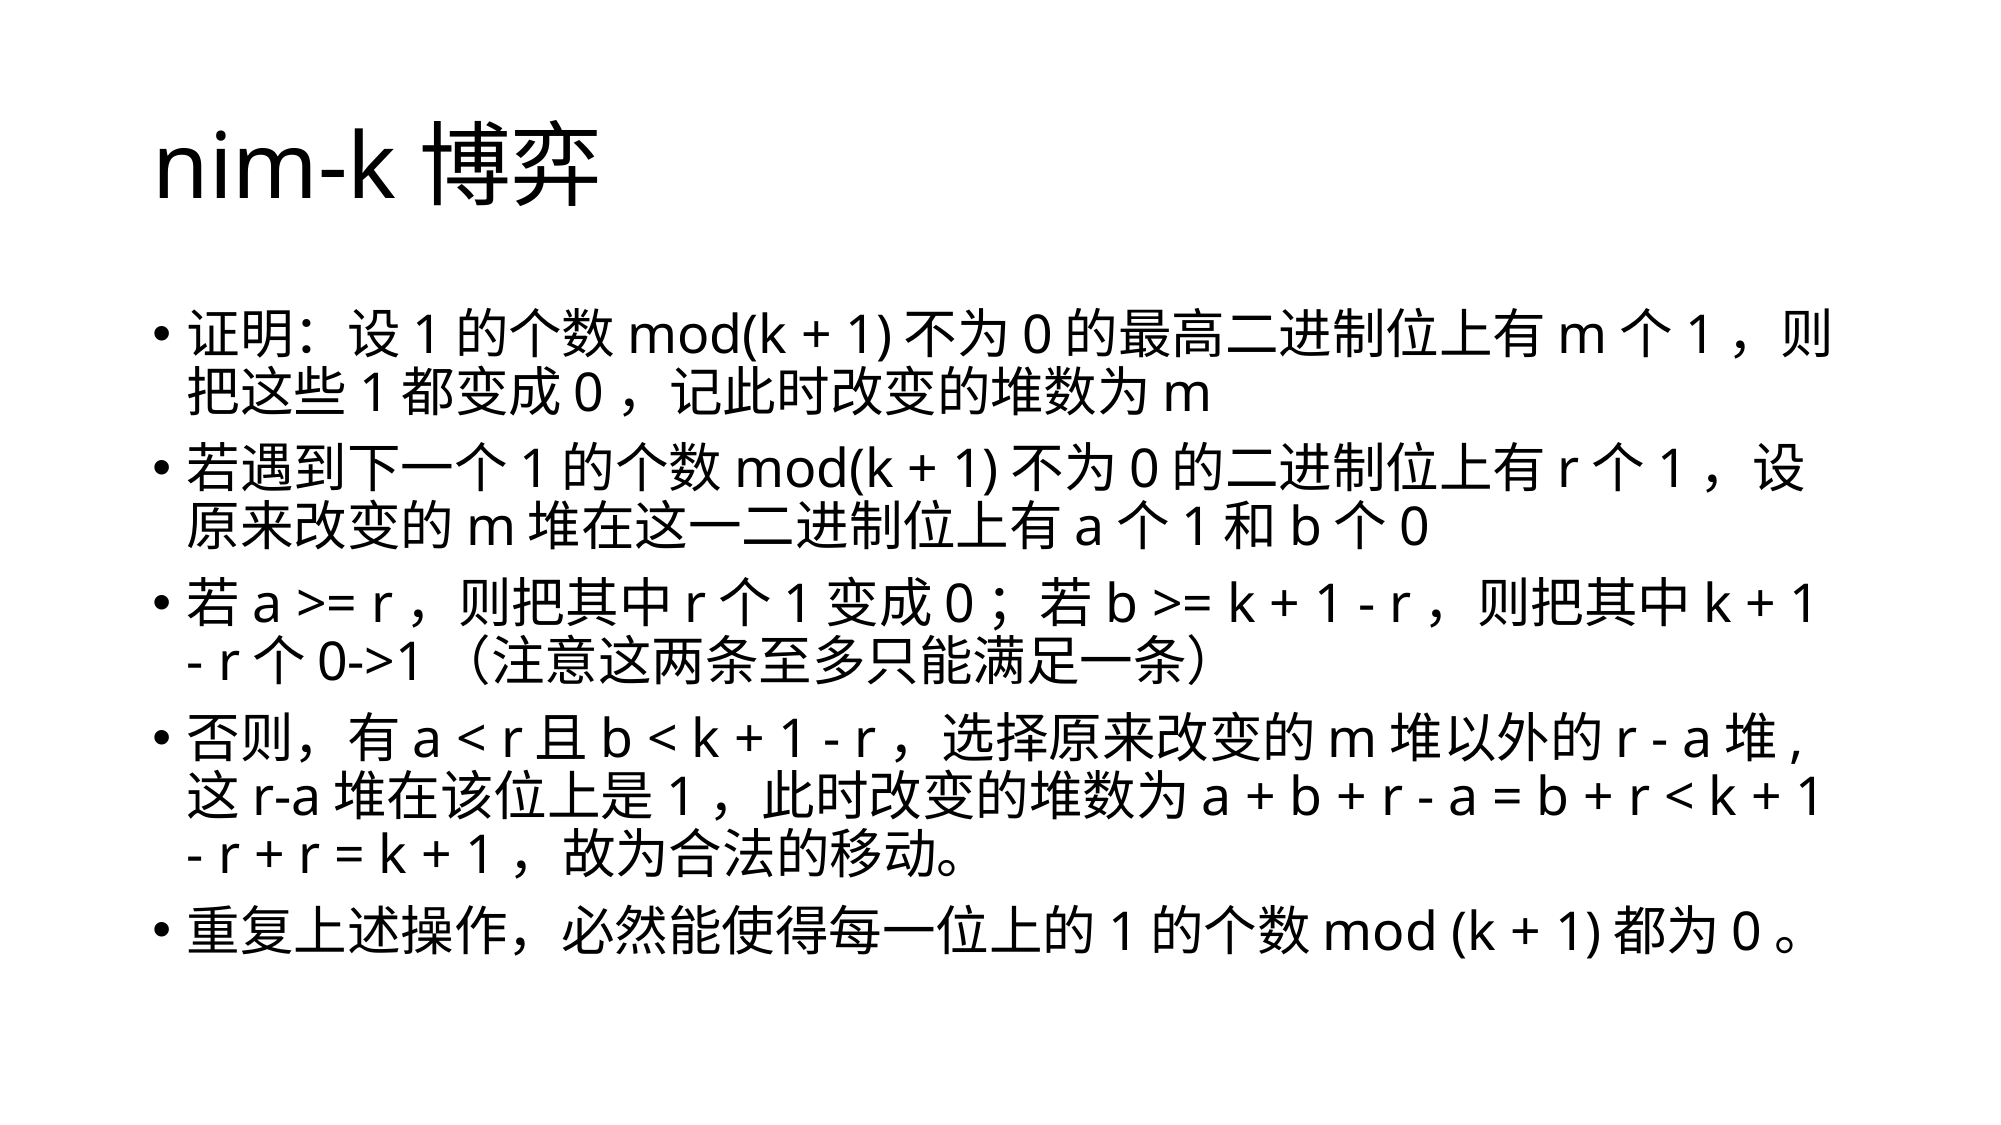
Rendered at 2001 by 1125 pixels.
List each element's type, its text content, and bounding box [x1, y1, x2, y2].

list 证明：设1的个数mod(k + 1)不为0的最高二进制位上有m个1，则把这些1都变成0，记此时改变的堆数为m 若遇到下一个1的个数mod(k + 1)不为0的二进制位上有r个1，设原来改变的m堆在这一二进制位上有a个1和b个0 若a >= r，则把其中r个1变成0；若b >= k + 1 - r，则把其中k + 1 - r个0->1（注意这两条至多只能满足一条） 否则，有a < r且b < k + 1 - r，选择原来改变的m堆以外的r - a堆,这r-a堆在该位上是1，此时改变的堆数为a + b + r - a = b + r < k + 1 - r + r = k + 1，故为合法的移动。 重复上述操作，必然能使得每一位上的1的个数mod (k + 1)都为0。 [137, 299, 1863, 1014]
title nim-k博弈 [137, 59, 1863, 278]
